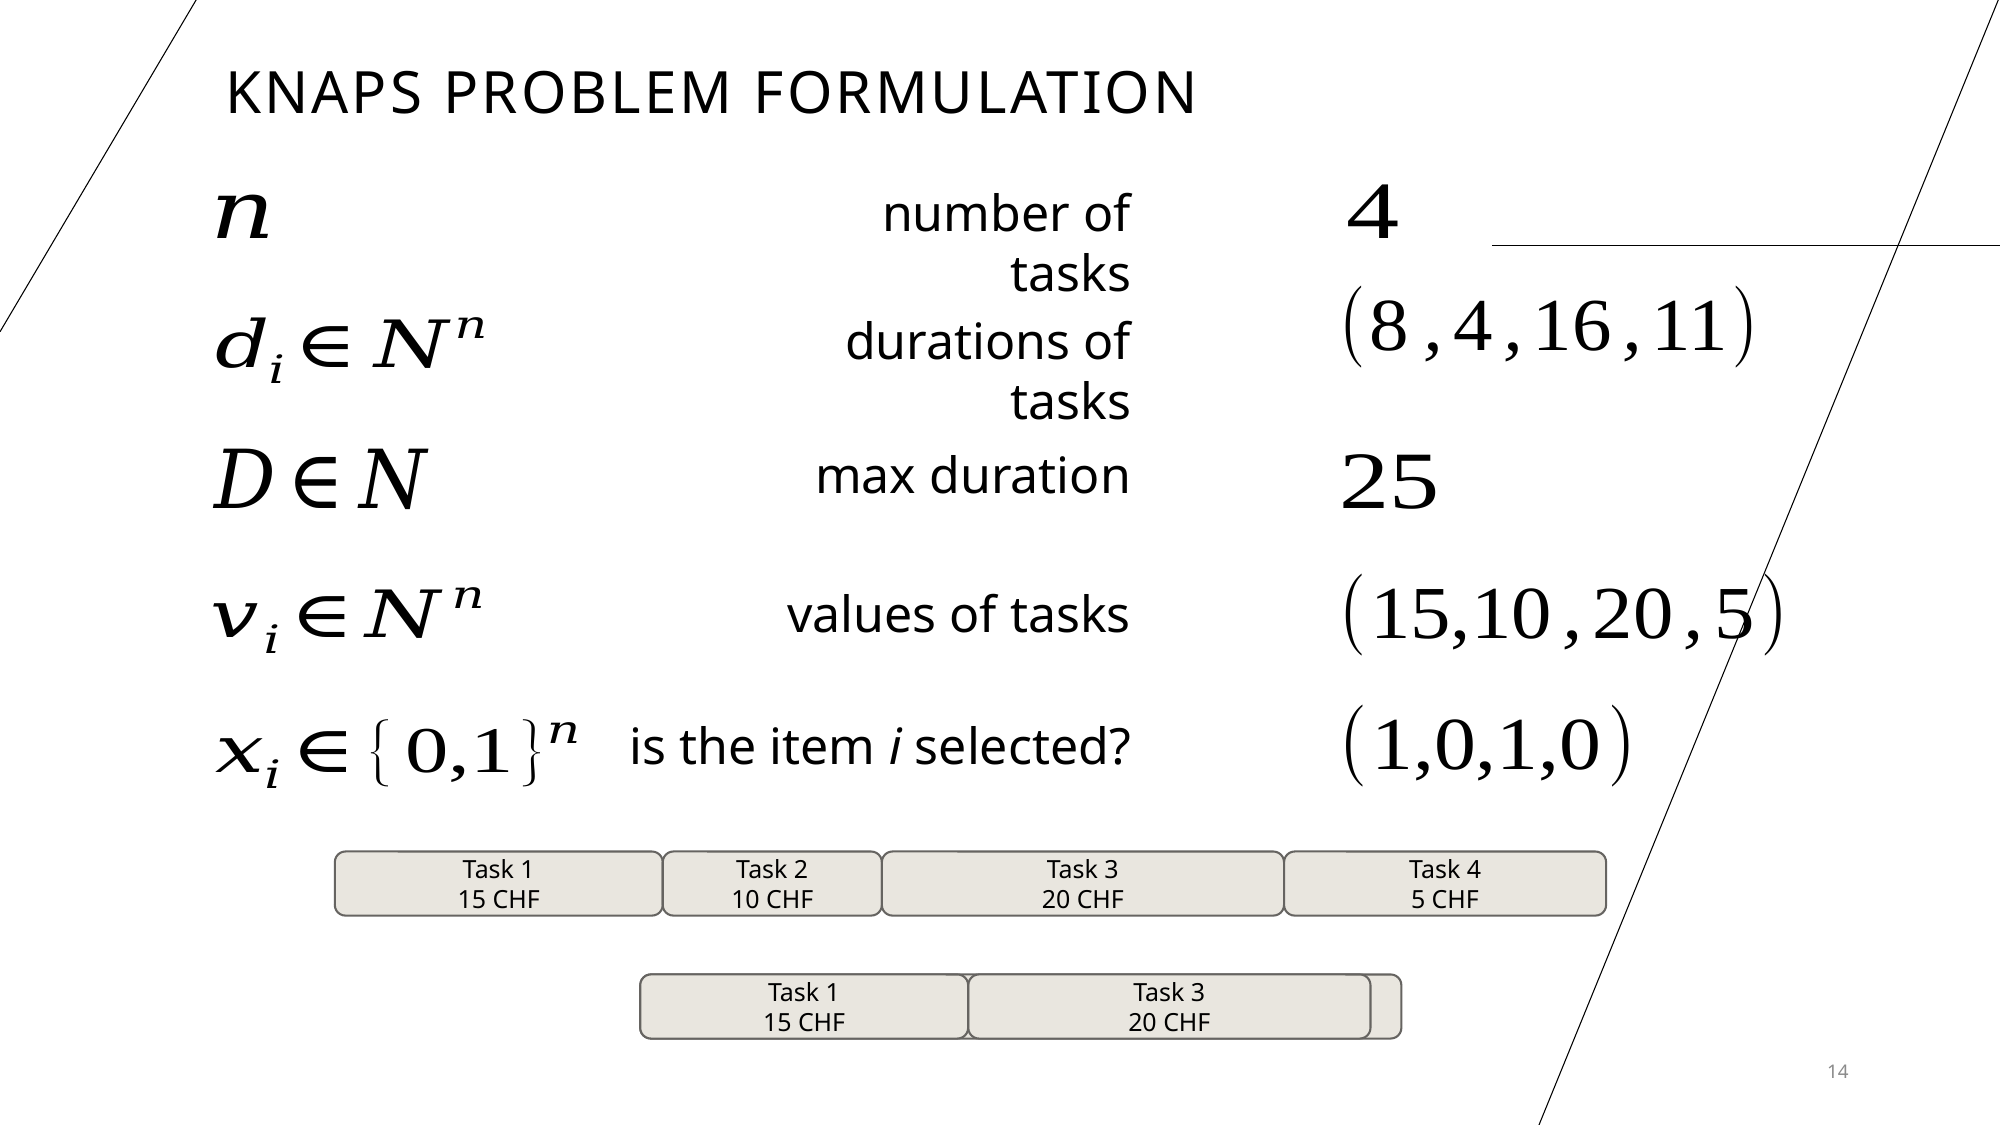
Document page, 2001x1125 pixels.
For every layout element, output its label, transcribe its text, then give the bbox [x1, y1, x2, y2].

text_box Task 3 20 CHF [968, 973, 1372, 1040]
slide_number 14 [1701, 1042, 1864, 1103]
text_box ??? [1364, 973, 1403, 1040]
text_box Task 2 10 CHF [661, 850, 882, 917]
text_box Task 4 5 CHF [1283, 850, 1608, 917]
text_box ??? [961, 1035, 975, 1040]
title Knaps problem formulation [209, 0, 1406, 134]
text_box Task 1 15 CHF [333, 850, 663, 917]
text_box Task 1 15 CHF [639, 973, 970, 1040]
text_box values of tasks [732, 575, 1146, 651]
text_box max duration [752, 436, 1146, 512]
text_box ??? [961, 973, 975, 979]
text_box durations of tasks [704, 301, 1146, 437]
text_box number of tasks [752, 174, 1146, 301]
text_box Task 3 20 CHF [880, 850, 1284, 917]
text_box is the item i selected? [583, 707, 1146, 783]
